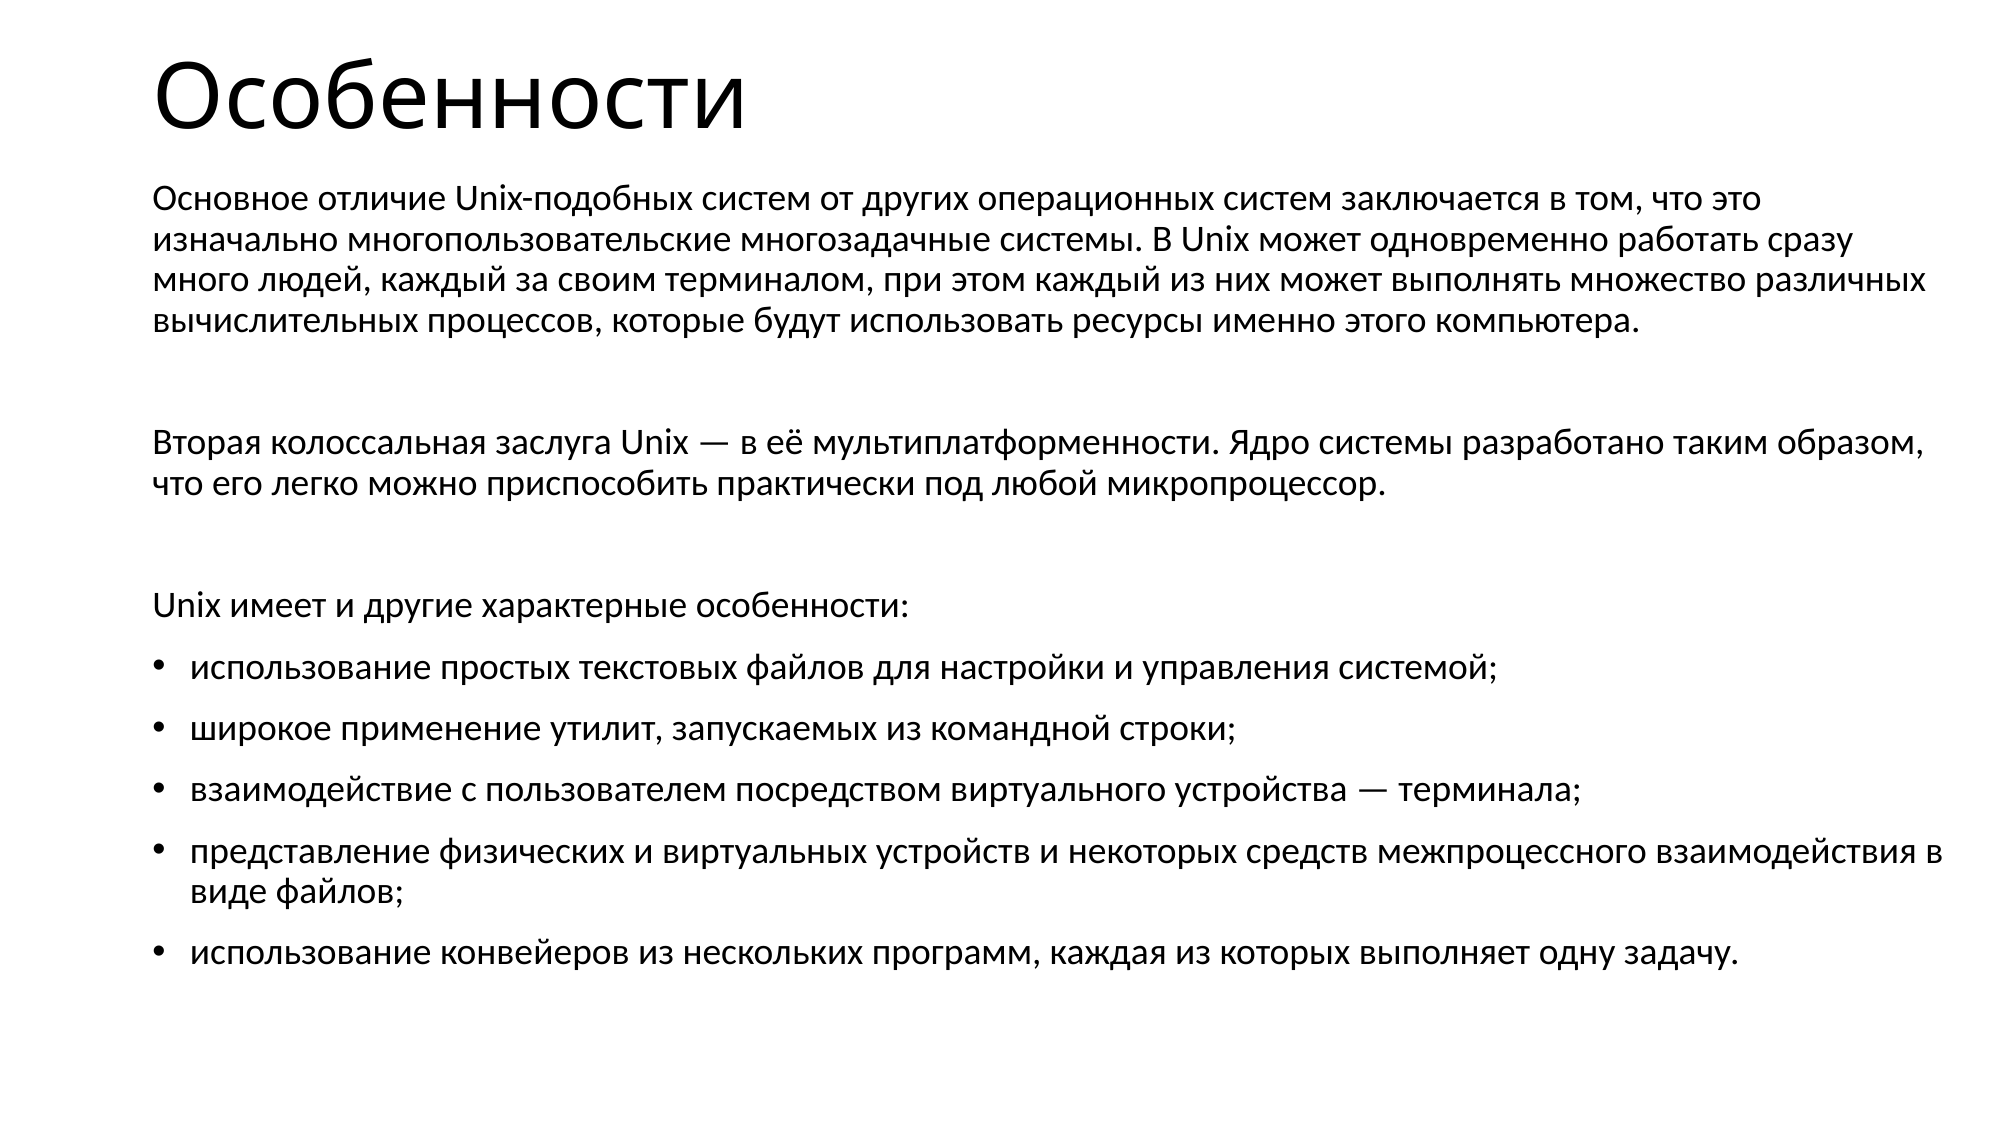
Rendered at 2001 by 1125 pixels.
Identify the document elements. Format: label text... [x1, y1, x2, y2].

list Основное отличие Unix-подобных систем от других операционных систем заключается в том, что это изначально многопользовательские многозадачные системы. В Unix может одновременно работать сразу много людей, каждый за своим терминалом, при этом каждый из них может выполнять множество различных вычислительных процессов, которые будут использовать ресурсы именно этого компьютера. Вторая колоссальная заслуга Unix — в её мультиплатформенности. Ядро системы разработано таким образом, что его легко можно приспособить практически под любой микропроцессор. Unix имеет и другие характерные особенности: использование простых текстовых файлов для настройки и управления системой; широкое применение утилит, запускаемых из командной строки; взаимодействие с пользователем посредством виртуального устройства — терминала; представление физических и виртуальных устройств и некоторых средств межпроцессного взаимодействия в виде файлов; использование конвейеров из нескольких программ, каждая из которых выполняет одну задачу. [137, 171, 1963, 1087]
title Особенности [137, 0, 1863, 171]
